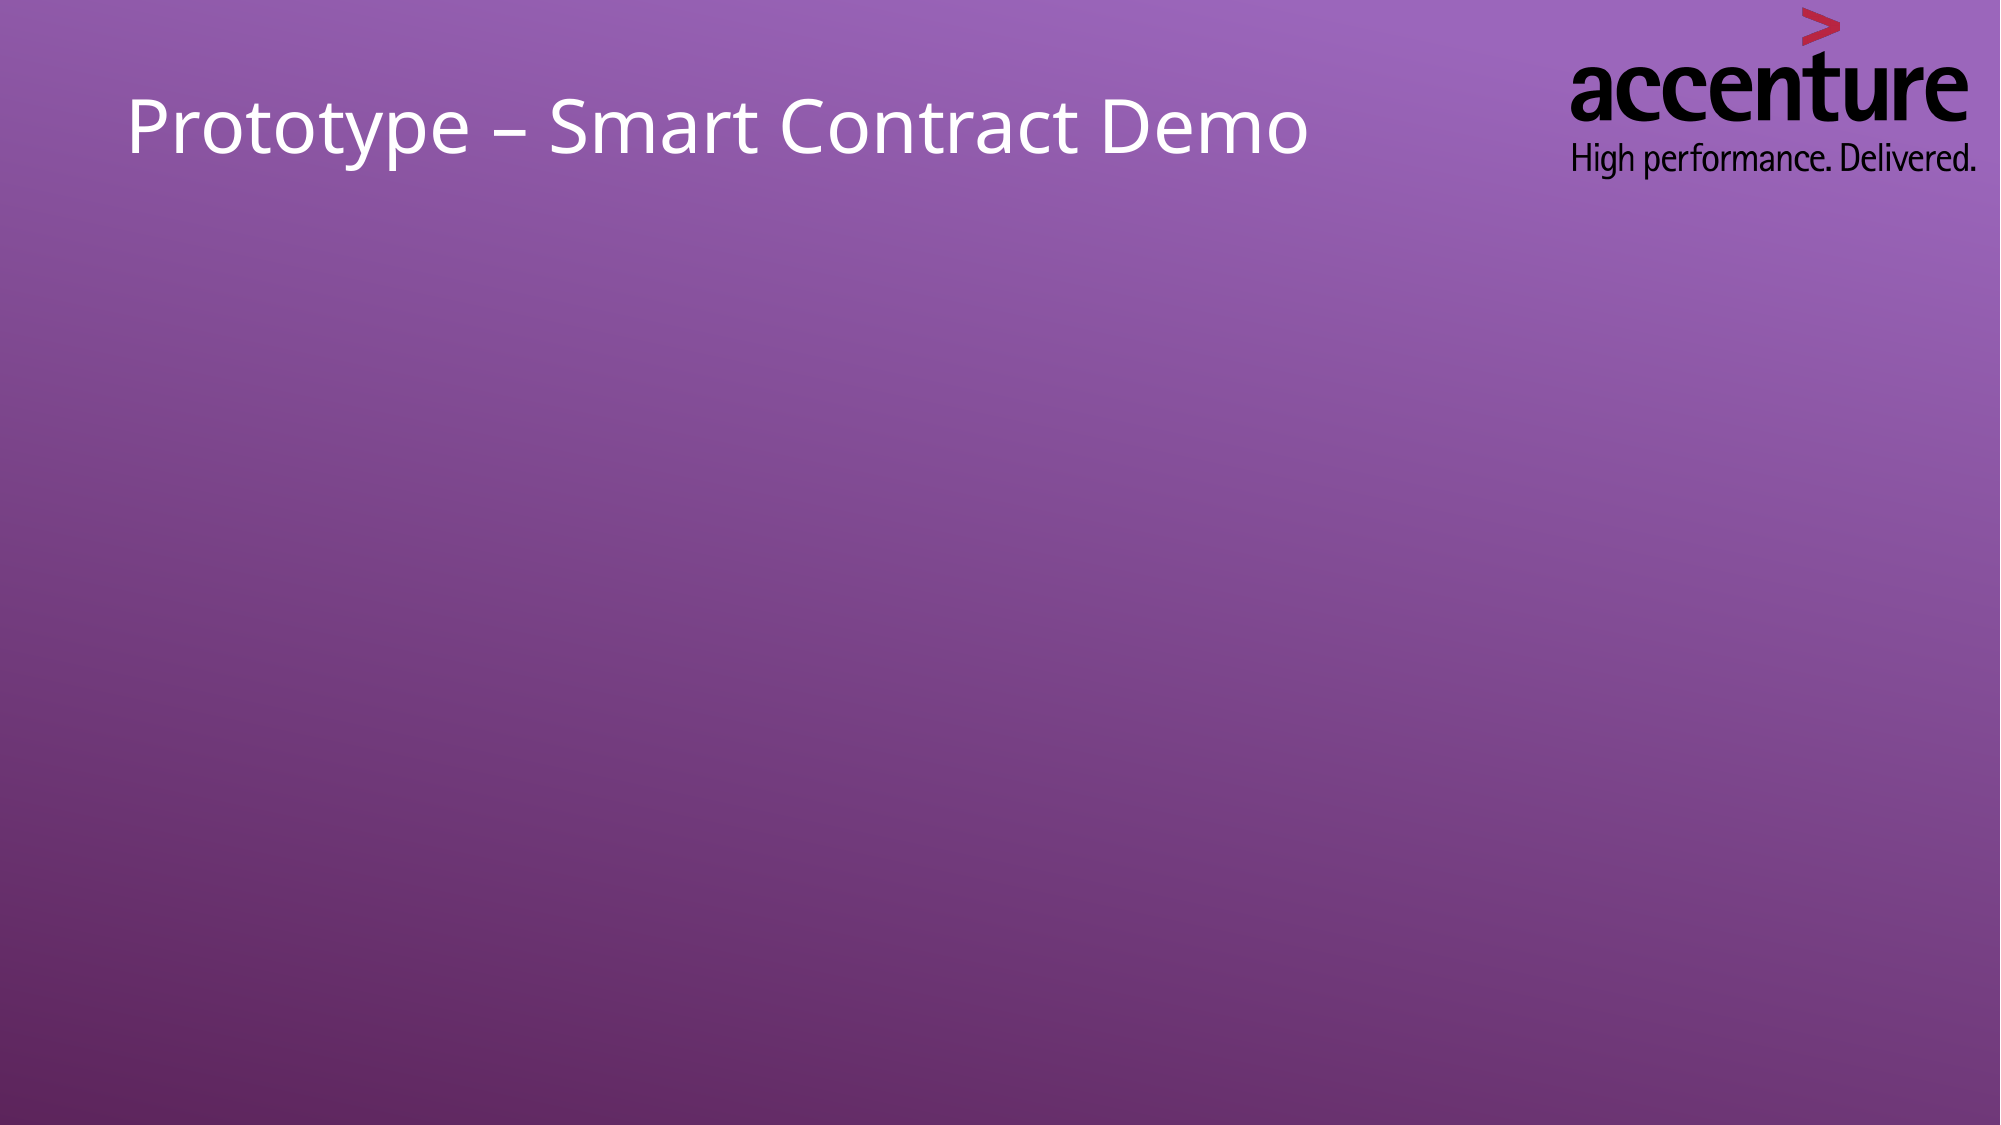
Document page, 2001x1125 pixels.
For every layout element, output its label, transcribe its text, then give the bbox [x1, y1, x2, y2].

picture [1569, 0, 1978, 187]
title Prototype – Smart Contract Demo [110, 0, 1511, 248]
